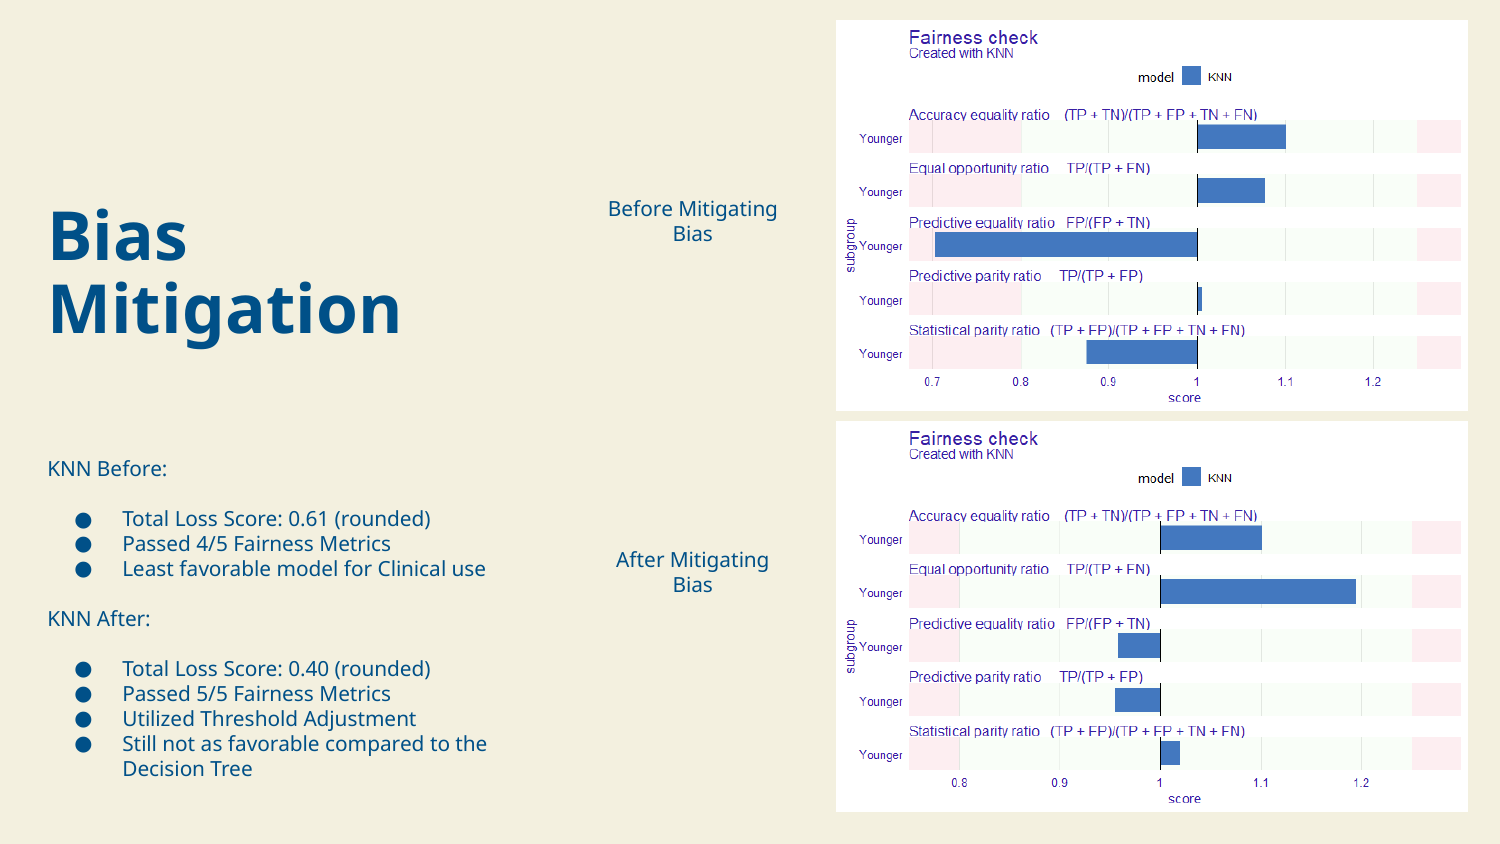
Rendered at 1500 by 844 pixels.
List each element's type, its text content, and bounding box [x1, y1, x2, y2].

list After Mitigating Bias [592, 531, 794, 603]
picture [835, 421, 1468, 812]
title Bias Mitigation [32, 172, 550, 440]
picture [835, 20, 1468, 411]
list Before Mitigating Bias [592, 180, 794, 252]
list KNN Before: Total Loss Score: 0.61 (rounded) Passed 4/5 Fairness Metrics Least favorable model for Clinical use KNN After: Total Loss Score: 0.40 (rounded) Passed 5/5 Fairness Metrics Utilized Threshold Adjustment Still not as favorable compared to the Decision Tree [32, 440, 550, 740]
